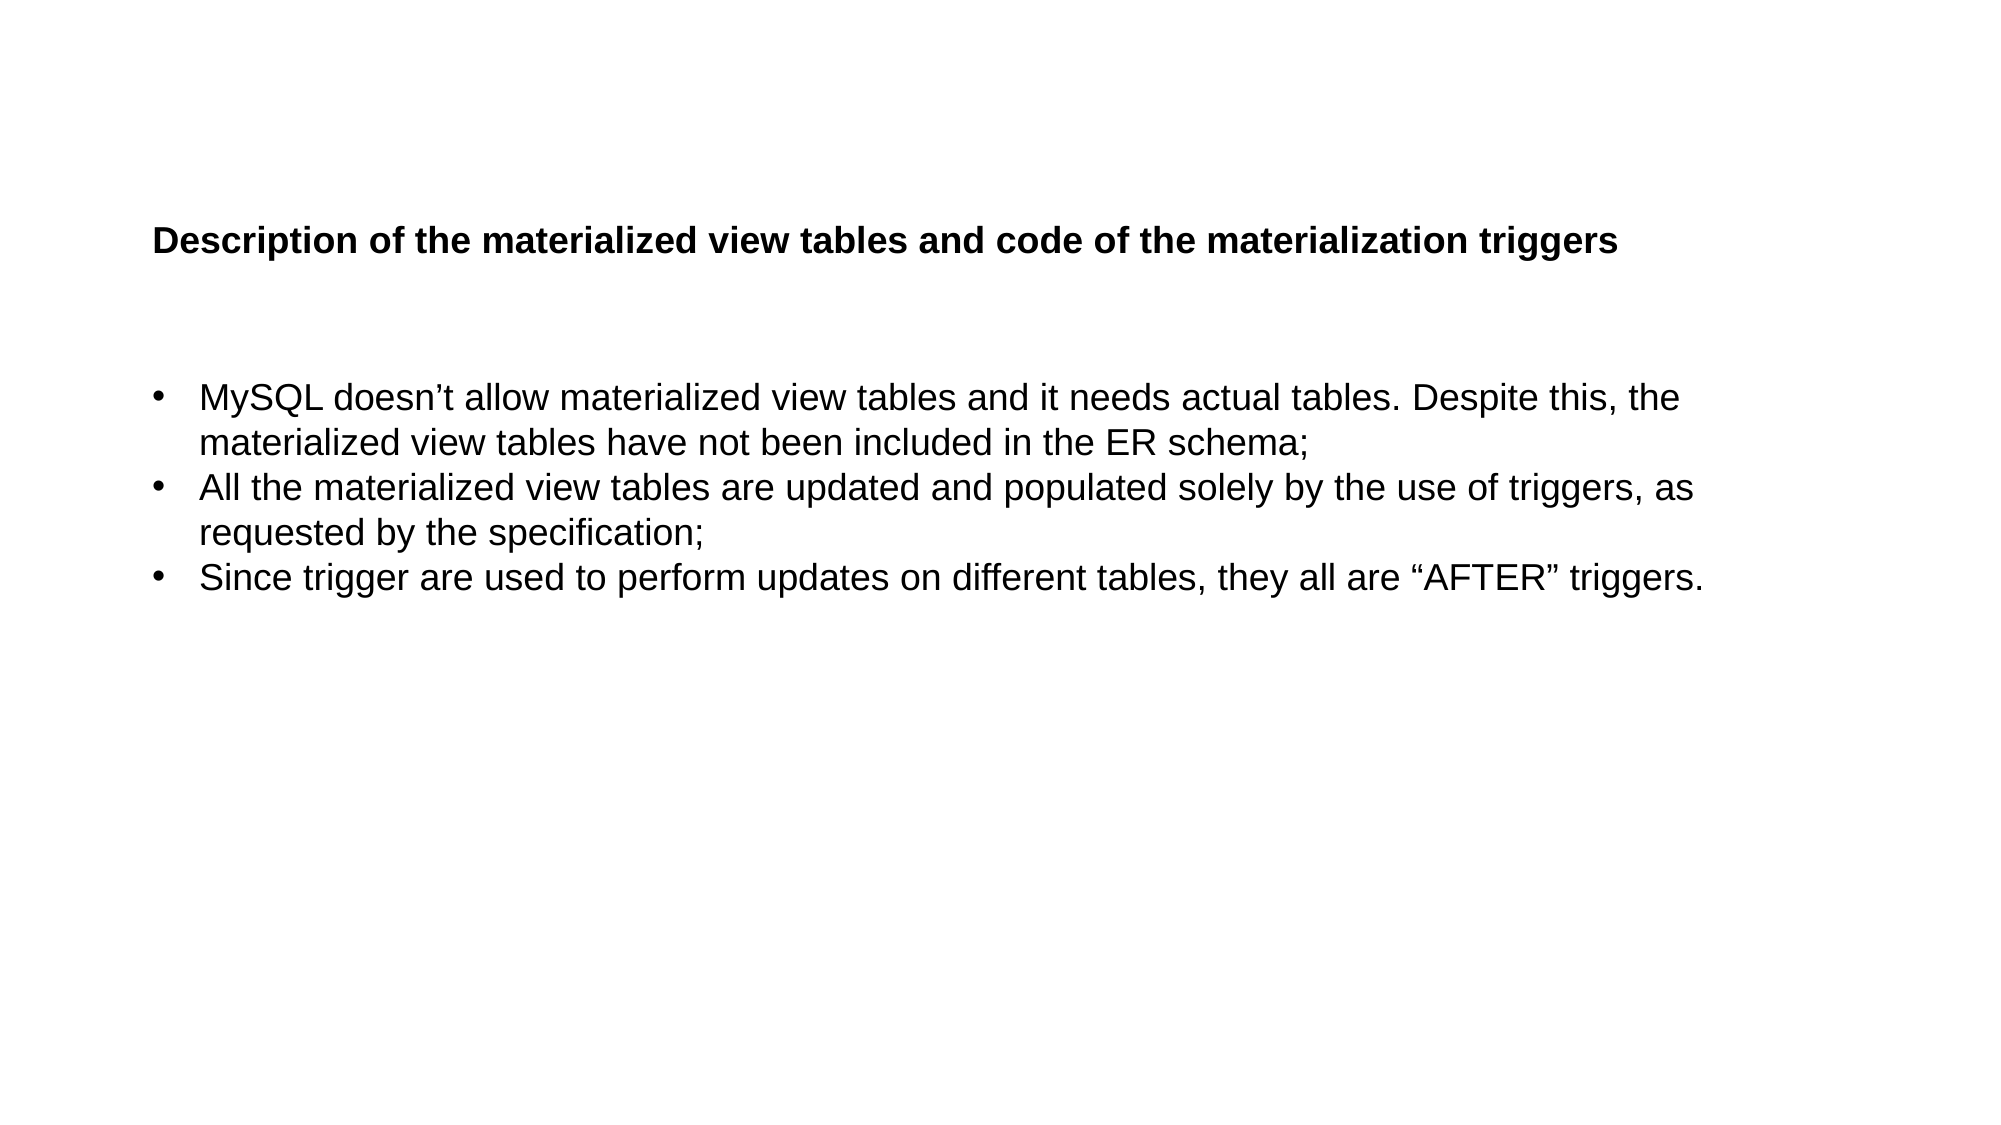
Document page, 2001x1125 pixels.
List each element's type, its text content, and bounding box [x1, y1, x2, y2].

title Description of the materialized view tables and code of the materialization triggers [137, 132, 1863, 350]
text_box MySQL doesn’t allow materialized view tables and it needs actual tables. Despite this, the materialized view tables have not been included in the ER schema; All the materialized view tables are updated and populated solely by the use of triggers, as requested by the specification; Since trigger are used to perform updates on different tables, they all are “AFTER” triggers. [137, 365, 1829, 606]
